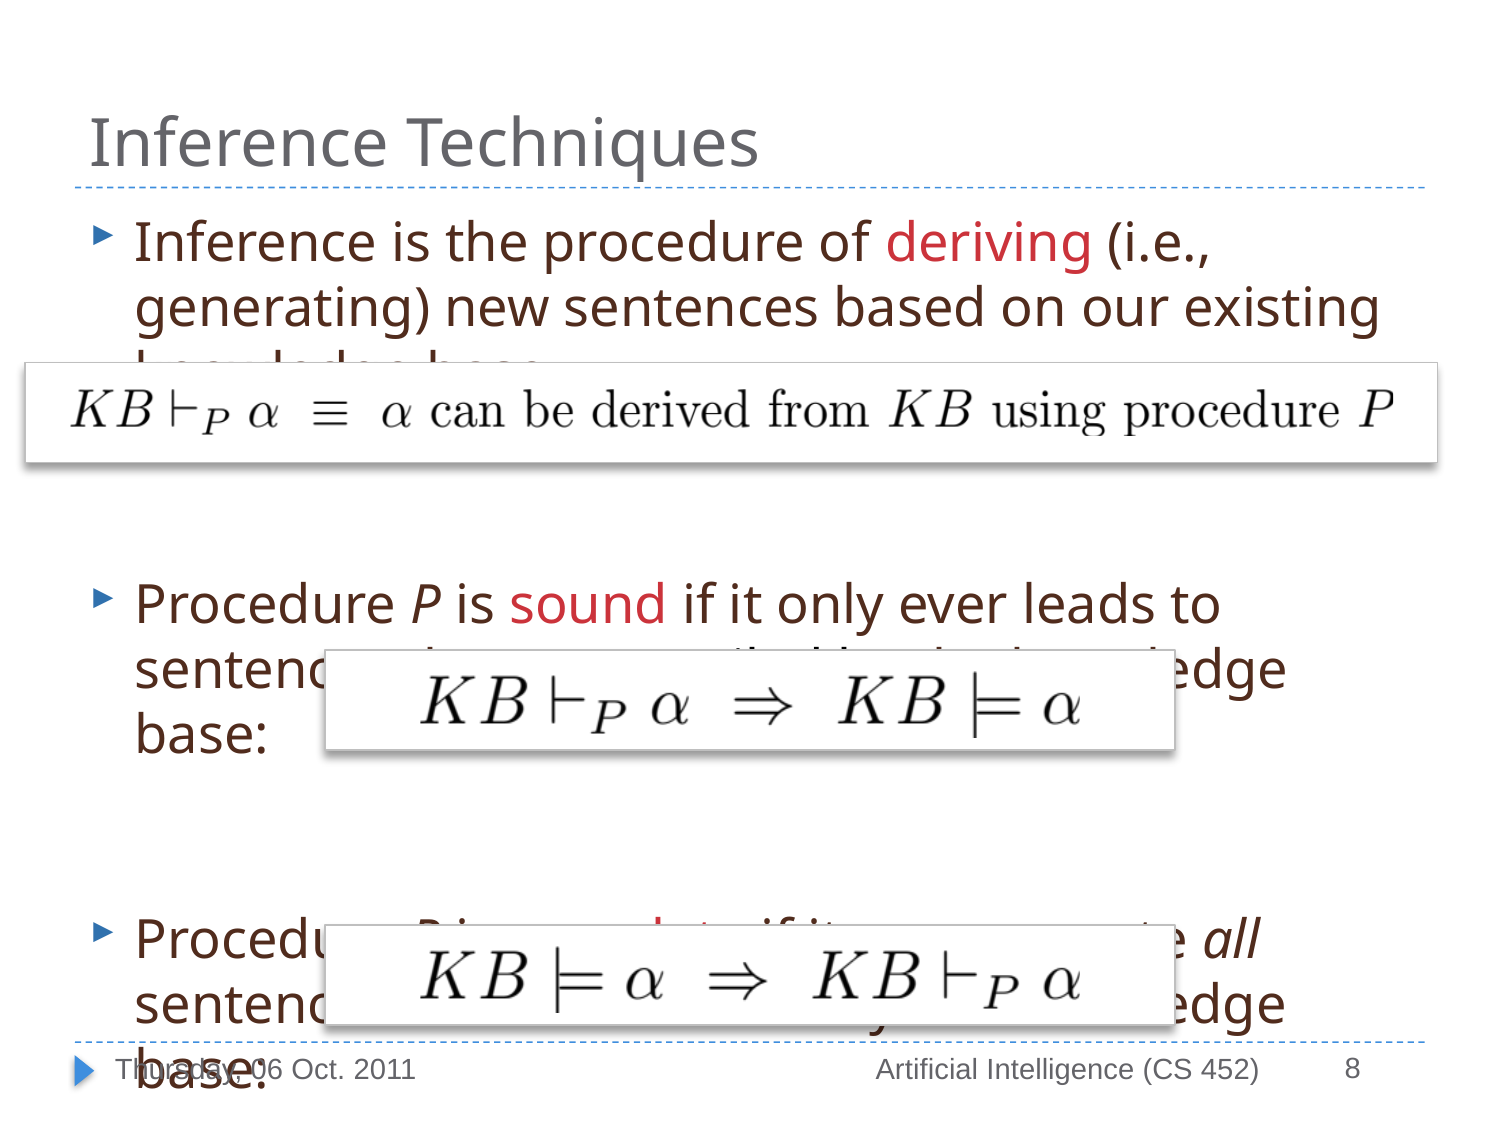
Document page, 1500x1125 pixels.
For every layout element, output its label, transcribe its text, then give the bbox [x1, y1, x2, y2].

list Inference is the procedure of deriving (i.e., generating) new sentences based on our existing knowledge base Procedure P is sound if it only ever leads to sentences that are entailed by the knowledge base: Procedure P is complete if it can generate all sentences that are entailed by the knowledge base: [75, 200, 1425, 362]
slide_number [99, 1042, 550, 1103]
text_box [24, 362, 1438, 463]
title Inference Techniques [75, 24, 1425, 188]
footer Artificial Intelligence (CS 452) [575, 1042, 1212, 1103]
list Inference is the procedure of deriving (i.e., generating) new sentences based on our existing knowledge base Procedure P is sound if it only ever leads to sentences that are entailed by the knowledge base: Procedure P is complete if it can generate all sentences that are entailed by the knowledge base: [75, 477, 1425, 1010]
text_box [324, 924, 1176, 1026]
slide_number 8 [1212, 1042, 1376, 1103]
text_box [324, 649, 1176, 751]
